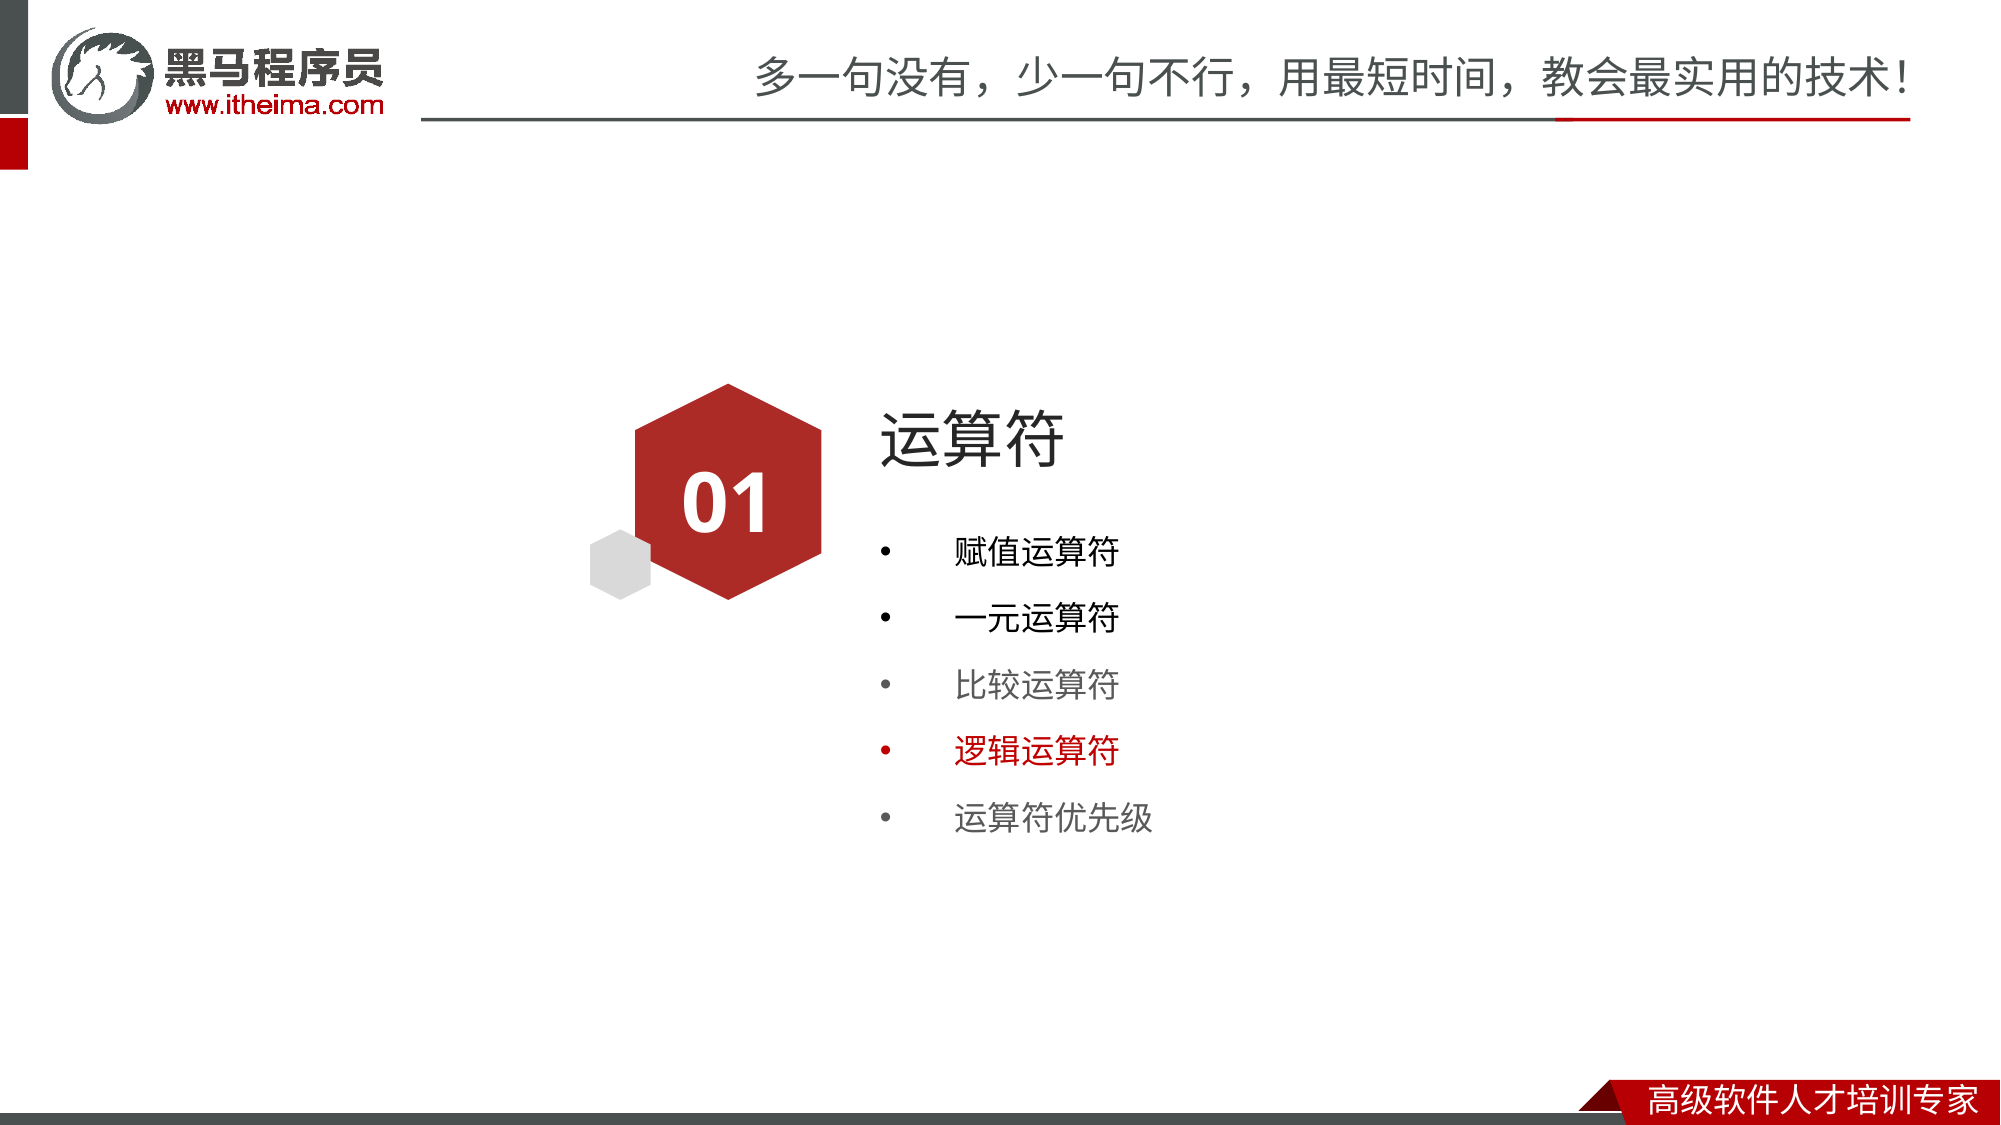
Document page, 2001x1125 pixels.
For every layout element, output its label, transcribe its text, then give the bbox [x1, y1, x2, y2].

list 赋值运算符 一元运算符 比较运算符 逻辑运算符 运算符优先级 [864, 503, 1762, 837]
list 01 [636, 404, 822, 594]
title 运算符 [864, 393, 1969, 484]
picture [50, 26, 384, 125]
